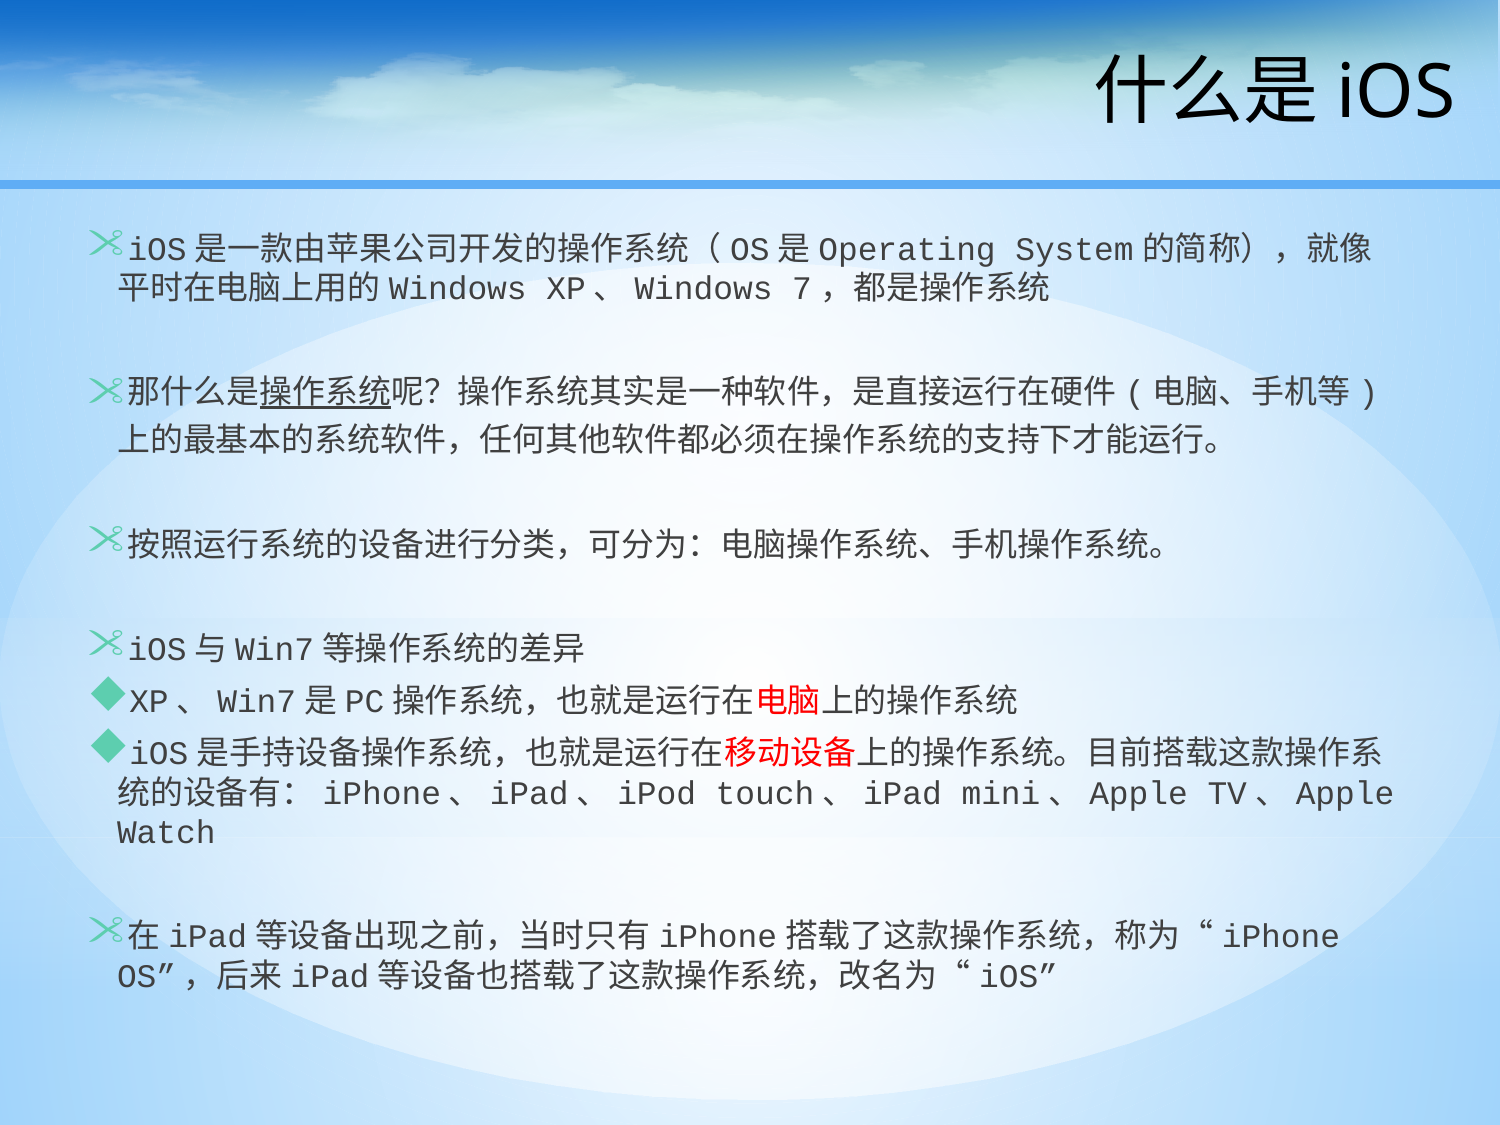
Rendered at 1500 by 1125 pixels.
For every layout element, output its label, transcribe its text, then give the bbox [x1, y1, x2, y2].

picture [0, 0, 1500, 173]
title 什么是iOS [348, 7, 1471, 167]
list iOS是一款由苹果公司开发的操作系统（OS是Operating System的简称），就像平时在电脑上用的Windows XP、Windows 7，都是操作系统 那什么是操作系统呢？操作系统其实是一种软件，是直接运行在硬件(电脑、手机等)上的最基本的系统软件，任何其他软件都必须在操作系统的支持下才能运行。 按照运行系统的设备进行分类，可分为：电脑操作系统、手机操作系统。 iOS与Win7等操作系统的差异 XP、Win7是PC操作系统，也就是运行在电脑上的操作系统 iOS是手持设备操作系统，也就是运行在移动设备上的操作系统。目前搭载这款操作系统的设备有：iPhone、iPad、iPod touch、iPad mini、Apple TV、Apple Watch 在iPad等设备出现之前，当时只有iPhone搭载了这款操作系统，称为“iPhone OS”，后来iPad等设备也搭载了这款操作系统，改名为“iOS” [64, 219, 1415, 1007]
